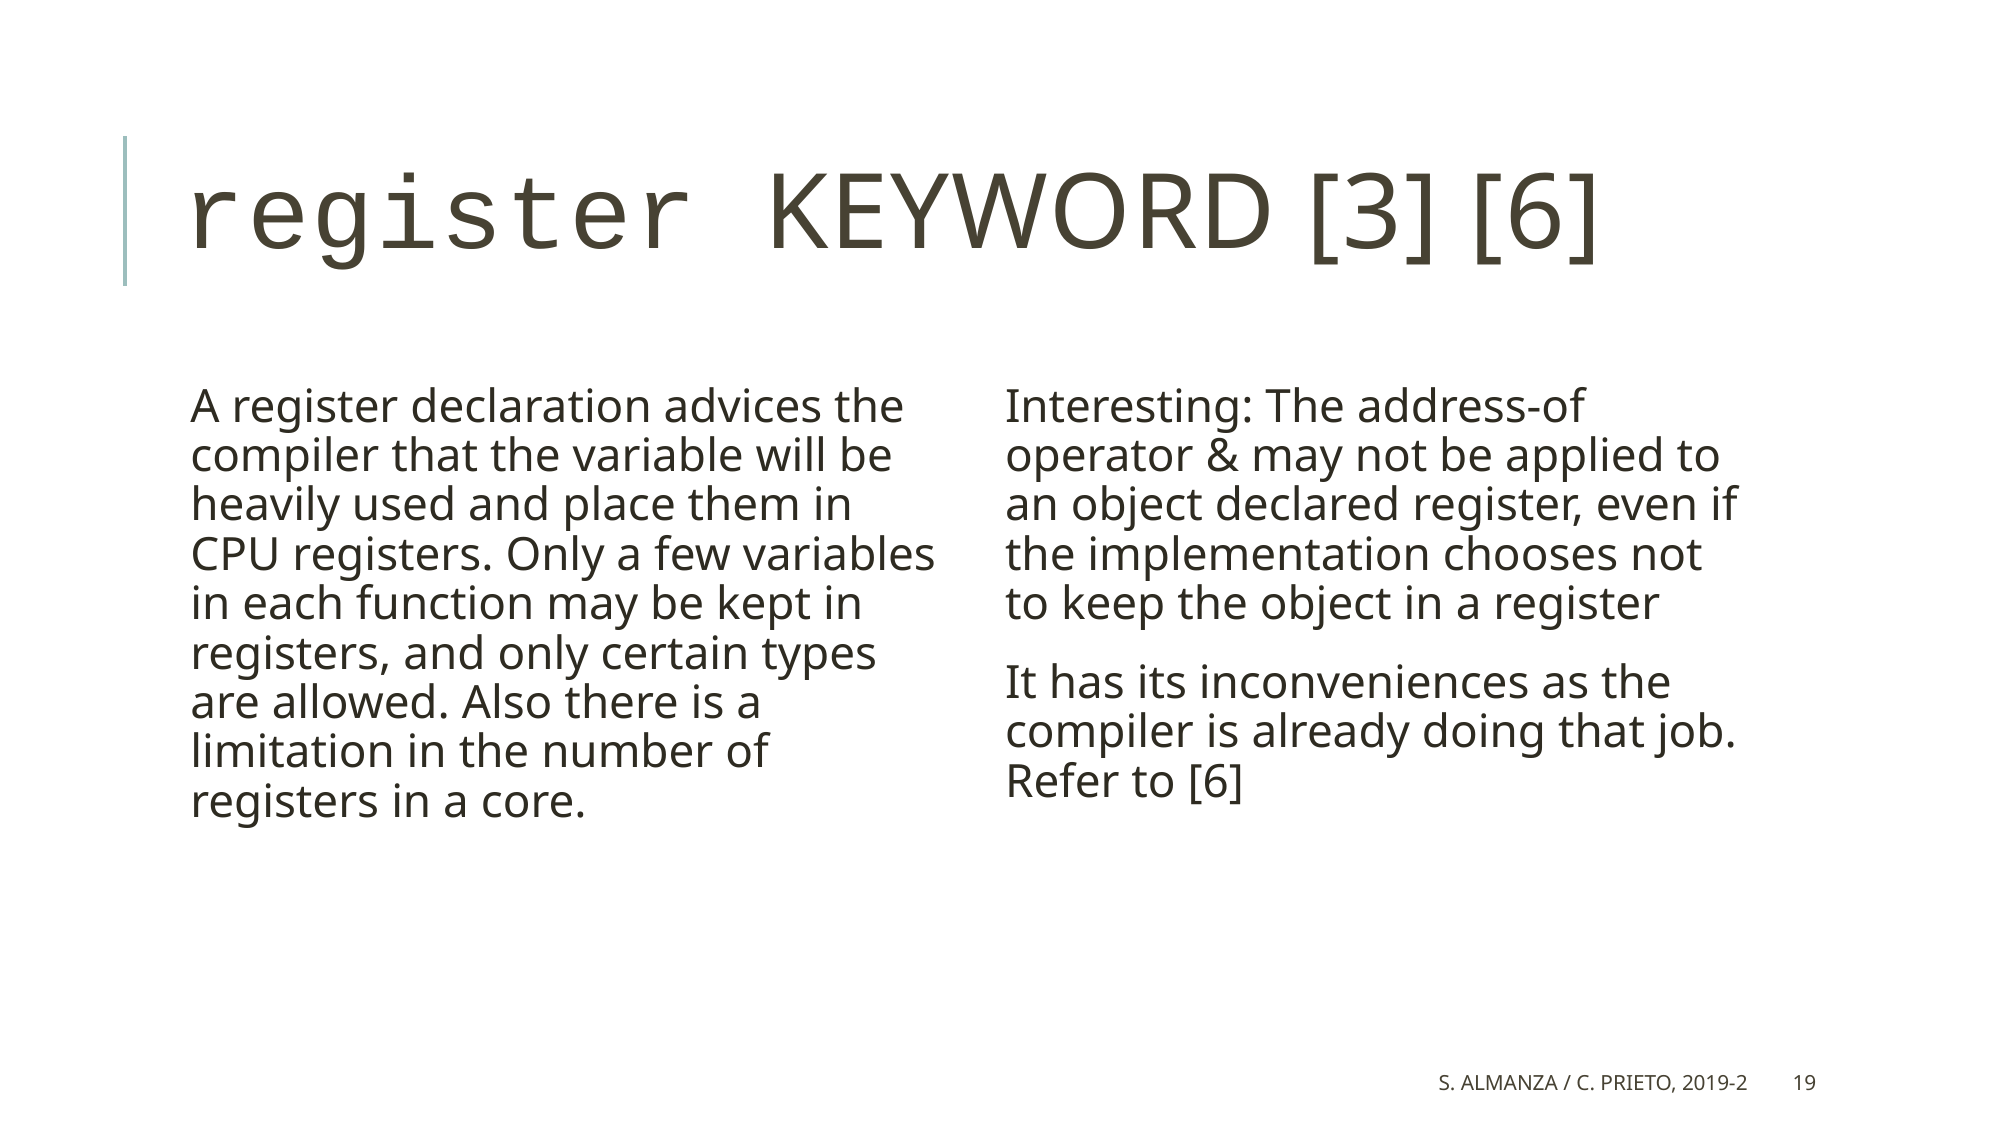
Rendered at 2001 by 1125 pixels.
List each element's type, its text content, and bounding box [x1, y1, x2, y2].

title register keyword [3] [6] [168, 96, 1763, 342]
list Interesting: The address-of operator & may not be applied to an object declared register, even if the implementation chooses not to keep the object in a register It has its inconveniences as the compiler is already doing that job. Refer to [6] [982, 375, 1763, 1035]
slide_number 19 [1777, 1061, 1938, 1107]
list A register declaration advices the compiler that the variable will be heavily used and place them in CPU registers. Only a few variables in each function may be kept in registers, and only certain types are allowed. Also there is a limitation in the number of registers in a core. [168, 375, 948, 1035]
footer S. Almanza / C. Prieto, 2019-2 [794, 1061, 1763, 1107]
